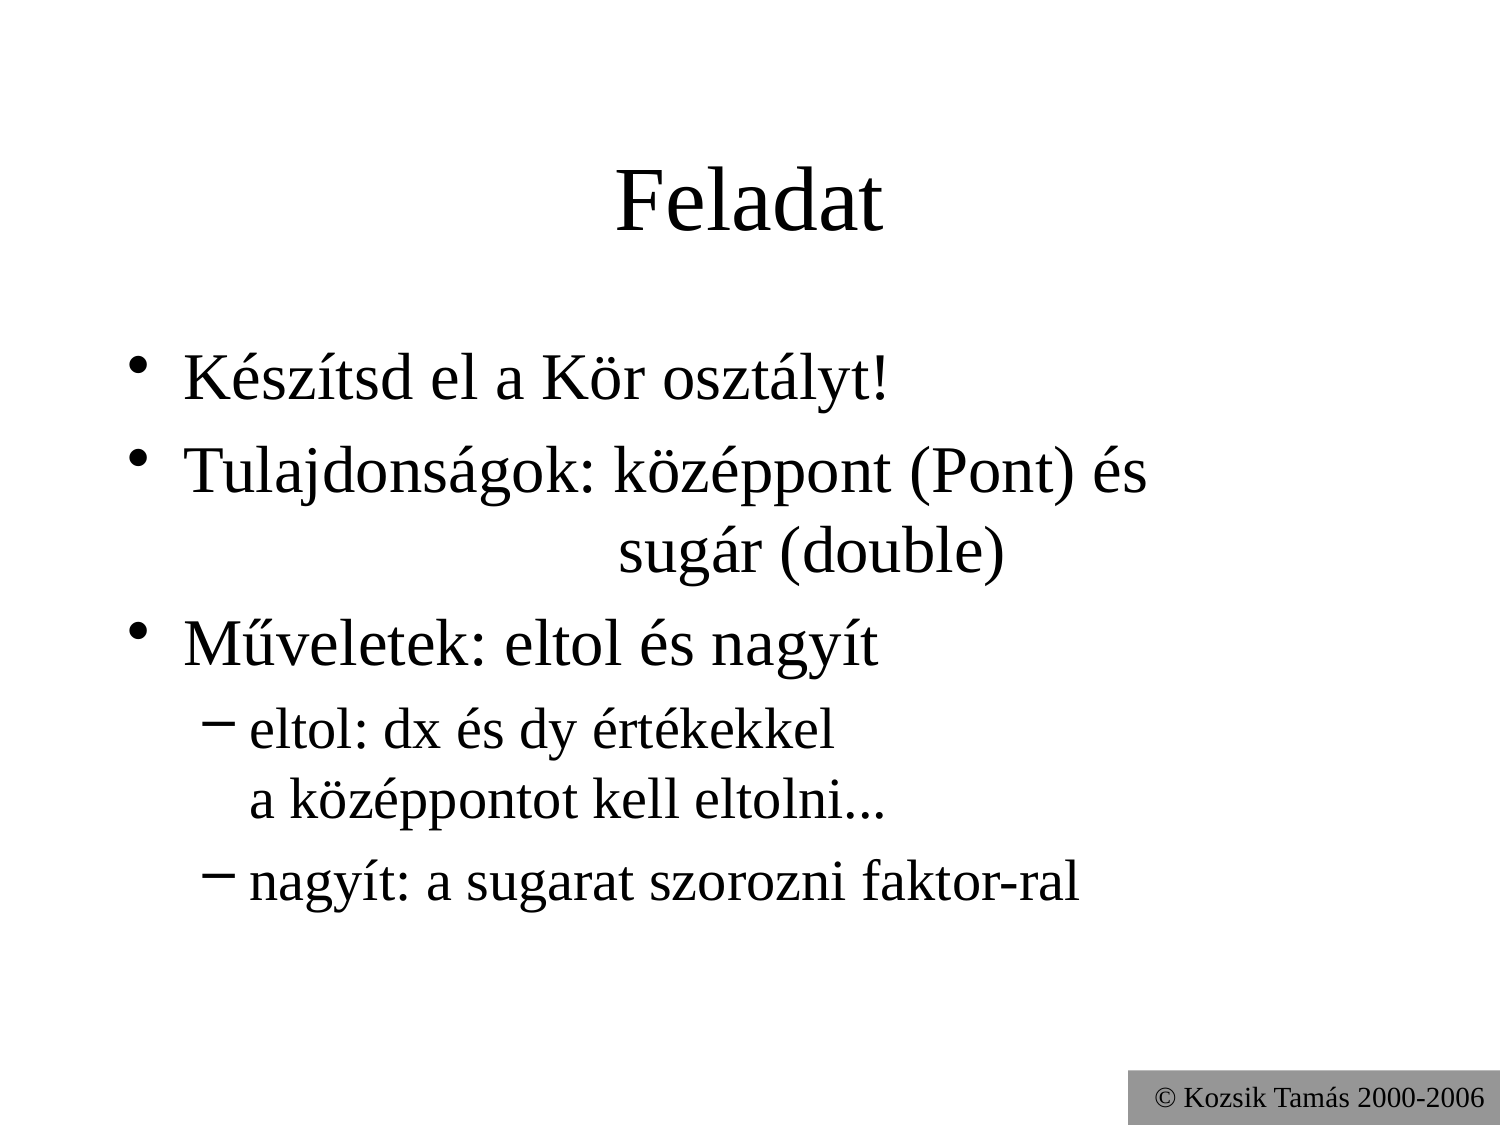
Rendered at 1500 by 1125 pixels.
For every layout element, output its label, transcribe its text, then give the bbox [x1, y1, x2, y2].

list Készítsd el a Kör osztályt! Tulajdonságok: középpont (Pont) és sugár (double) Műveletek: eltol és nagyít eltol: dx és dy értékekkel a középpontot kell eltolni... nagyít: a sugarat szorozni faktor-ral [112, 324, 1388, 1000]
title Feladat [112, 99, 1388, 288]
footer © Kozsik Tamás 2000-2006 [1128, 1070, 1500, 1125]
